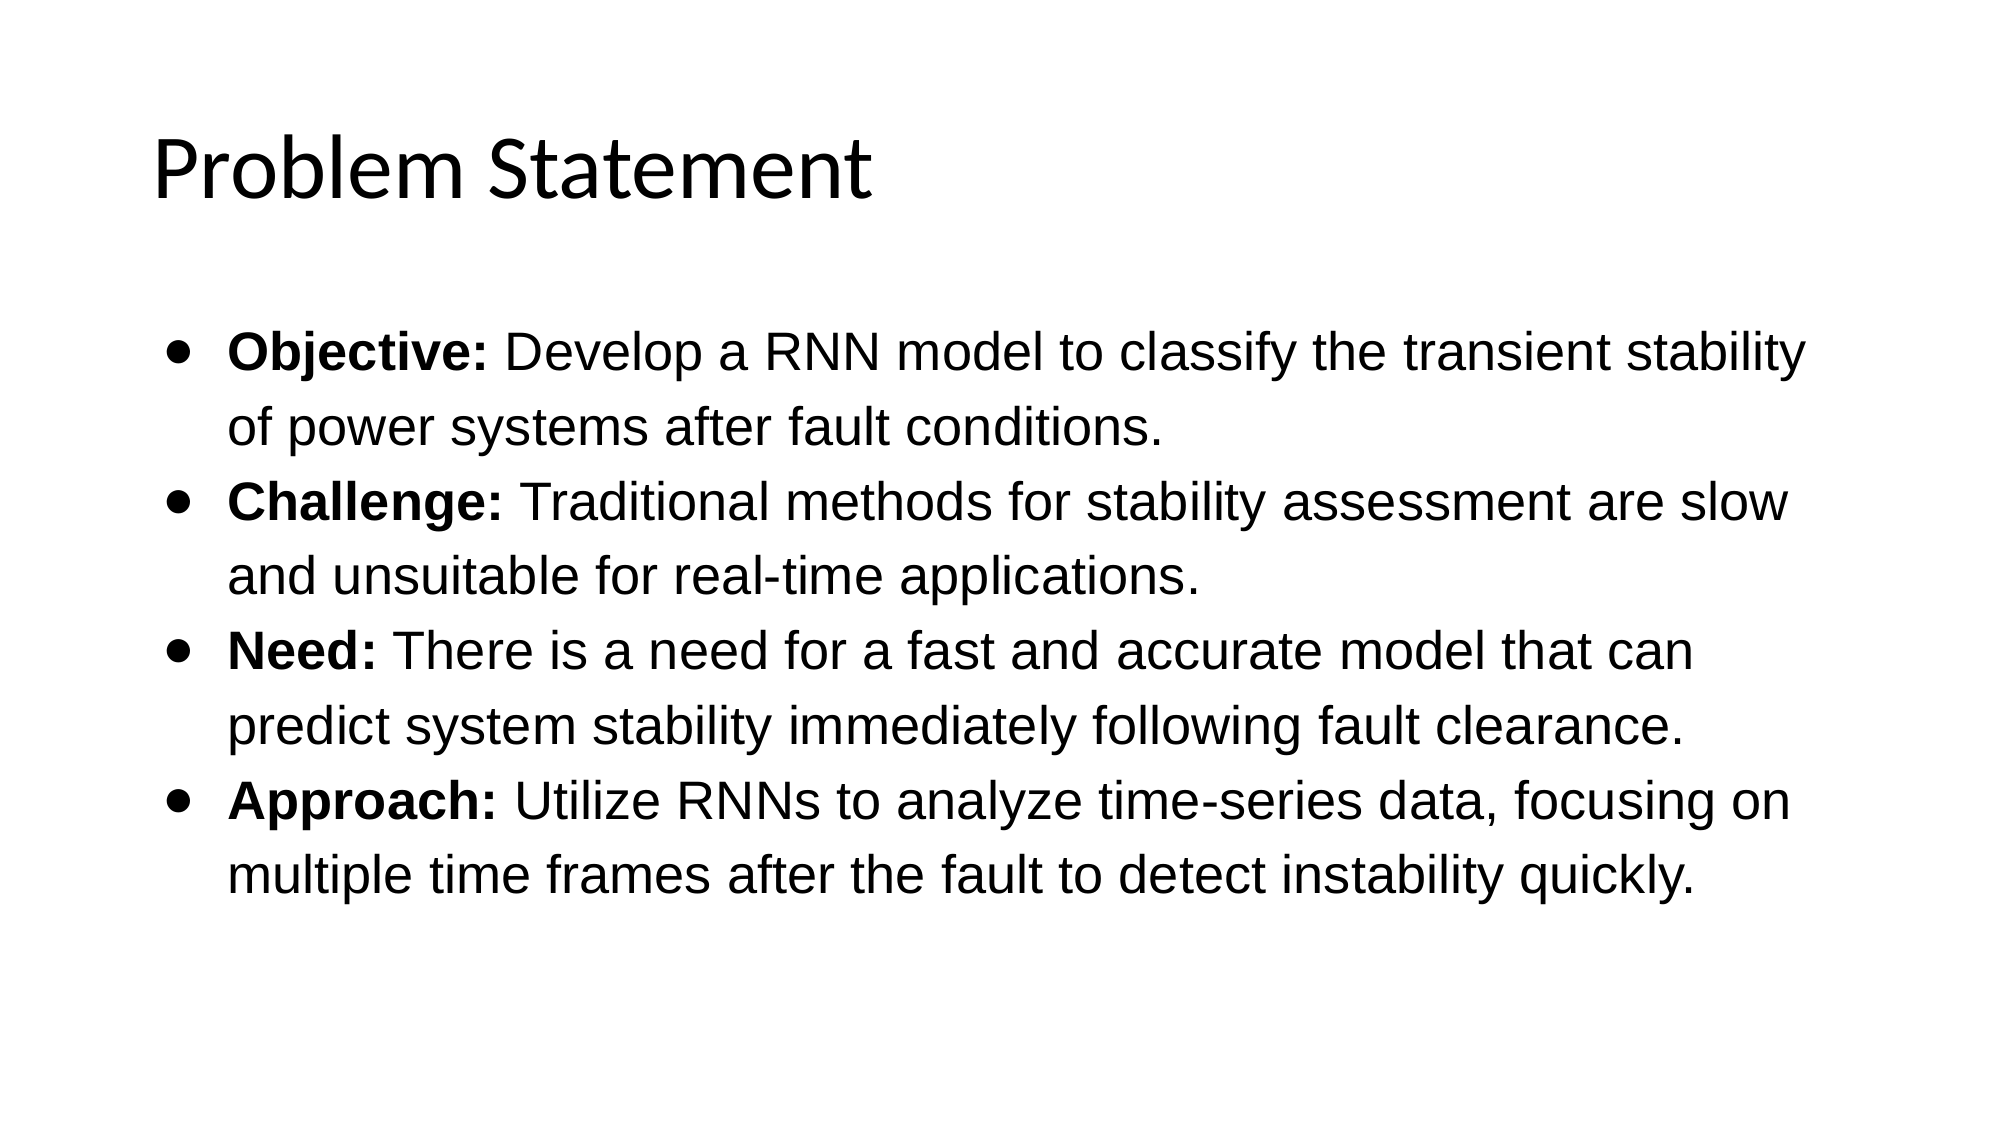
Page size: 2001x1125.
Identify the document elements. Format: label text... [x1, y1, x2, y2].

title Problem Statement [137, 59, 1863, 278]
list Objective: Develop a RNN model to classify the transient stability of power systems after fault conditions. Challenge: Traditional methods for stability assessment are slow and unsuitable for real-time applications. Need: There is a need for a fast and accurate model that can predict system stability immediately following fault clearance. Approach: Utilize RNNs to analyze time-series data, focusing on multiple time frames after the fault to detect instability quickly. [137, 299, 1863, 1014]
